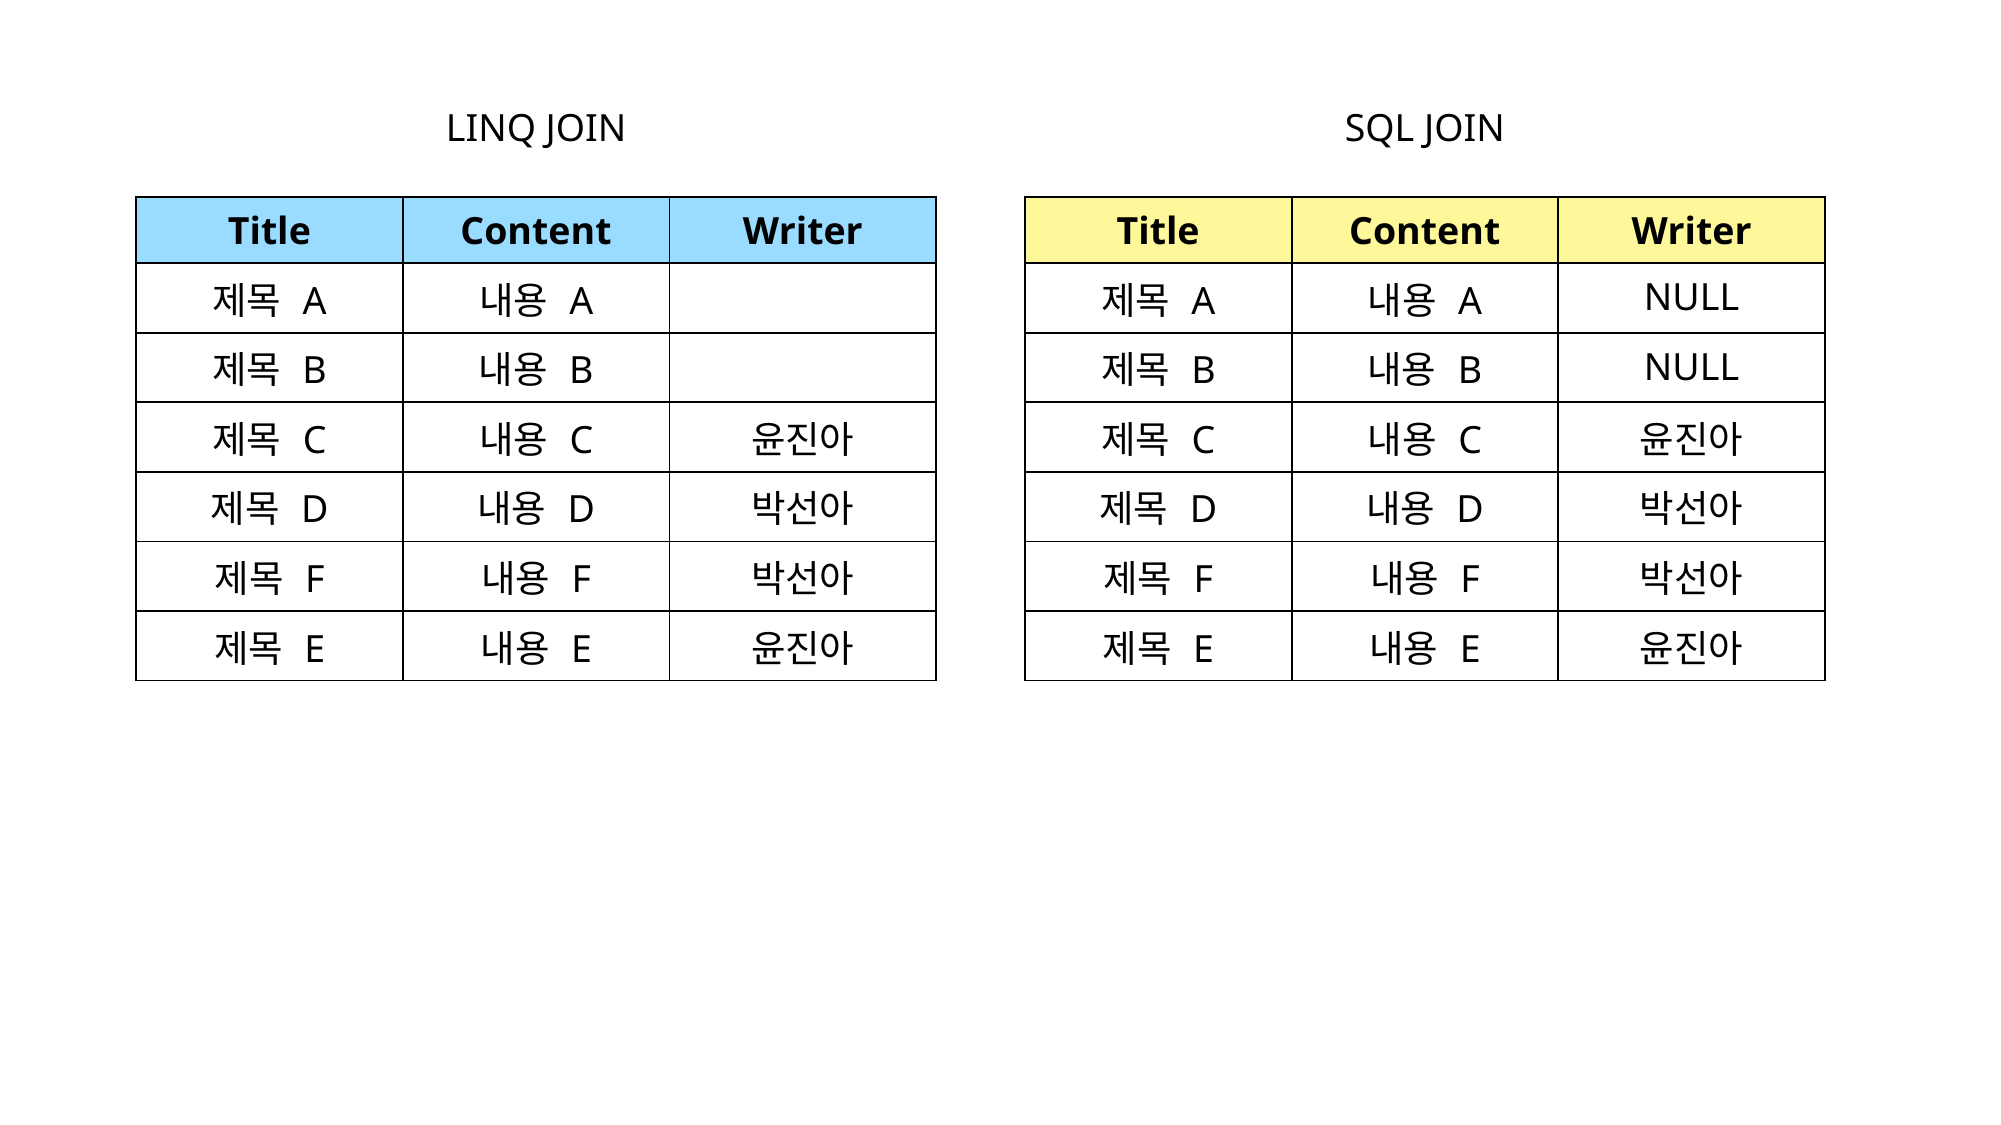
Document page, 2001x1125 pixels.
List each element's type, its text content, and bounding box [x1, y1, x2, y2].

table_cell 제목 E [1026, 612, 1291, 680]
table_cell 내용 E [1293, 612, 1557, 680]
table_cell [670, 264, 935, 332]
table_cell 내용 A [1293, 264, 1557, 332]
table_cell 내용 A [404, 264, 669, 332]
table_cell 제목 F [137, 542, 402, 610]
table_cell 내용 F [1293, 542, 1557, 610]
table_header Content [404, 198, 669, 262]
table_cell 제목 D [137, 473, 402, 541]
table_cell NULL [1559, 264, 1824, 332]
table_cell 윤진아 [670, 612, 935, 680]
table_cell 제목 B [1026, 334, 1291, 401]
table_cell 박선아 [670, 542, 935, 610]
table_cell NULL [1559, 334, 1824, 401]
table_header Writer [670, 198, 935, 262]
table_cell 내용 C [404, 403, 669, 471]
table_cell 박선아 [1559, 542, 1824, 610]
text_box SQL JOIN [1258, 96, 1592, 157]
table_cell 제목 F [1026, 542, 1291, 610]
table_cell [670, 334, 935, 401]
table_cell 제목 B [137, 334, 402, 401]
table_cell 제목 E [137, 612, 402, 680]
table_cell 제목 C [137, 403, 402, 471]
table_cell 내용 B [1293, 334, 1557, 401]
table_cell 박선아 [1559, 473, 1824, 541]
table_cell 윤진아 [670, 403, 935, 471]
text_box LINQ JOIN [370, 96, 703, 157]
table_header Writer [1559, 198, 1824, 262]
table_cell 제목 D [1026, 473, 1291, 541]
table_cell 박선아 [670, 473, 935, 541]
table_cell 내용 D [1293, 473, 1557, 541]
table_header Content [1293, 198, 1557, 262]
table_cell 내용 C [1293, 403, 1557, 471]
table_header Title [137, 198, 402, 262]
table_cell 윤진아 [1559, 403, 1824, 471]
table_cell 윤진아 [1559, 612, 1824, 680]
table_cell 제목 C [1026, 403, 1291, 471]
table_cell 제목 A [1026, 264, 1291, 332]
table_cell 내용 D [404, 473, 669, 541]
table_cell 내용 F [404, 542, 669, 610]
table_header Title [1026, 198, 1291, 262]
table_cell 내용 E [404, 612, 669, 680]
table_cell 제목 A [137, 264, 402, 332]
table_cell 내용 B [404, 334, 669, 401]
